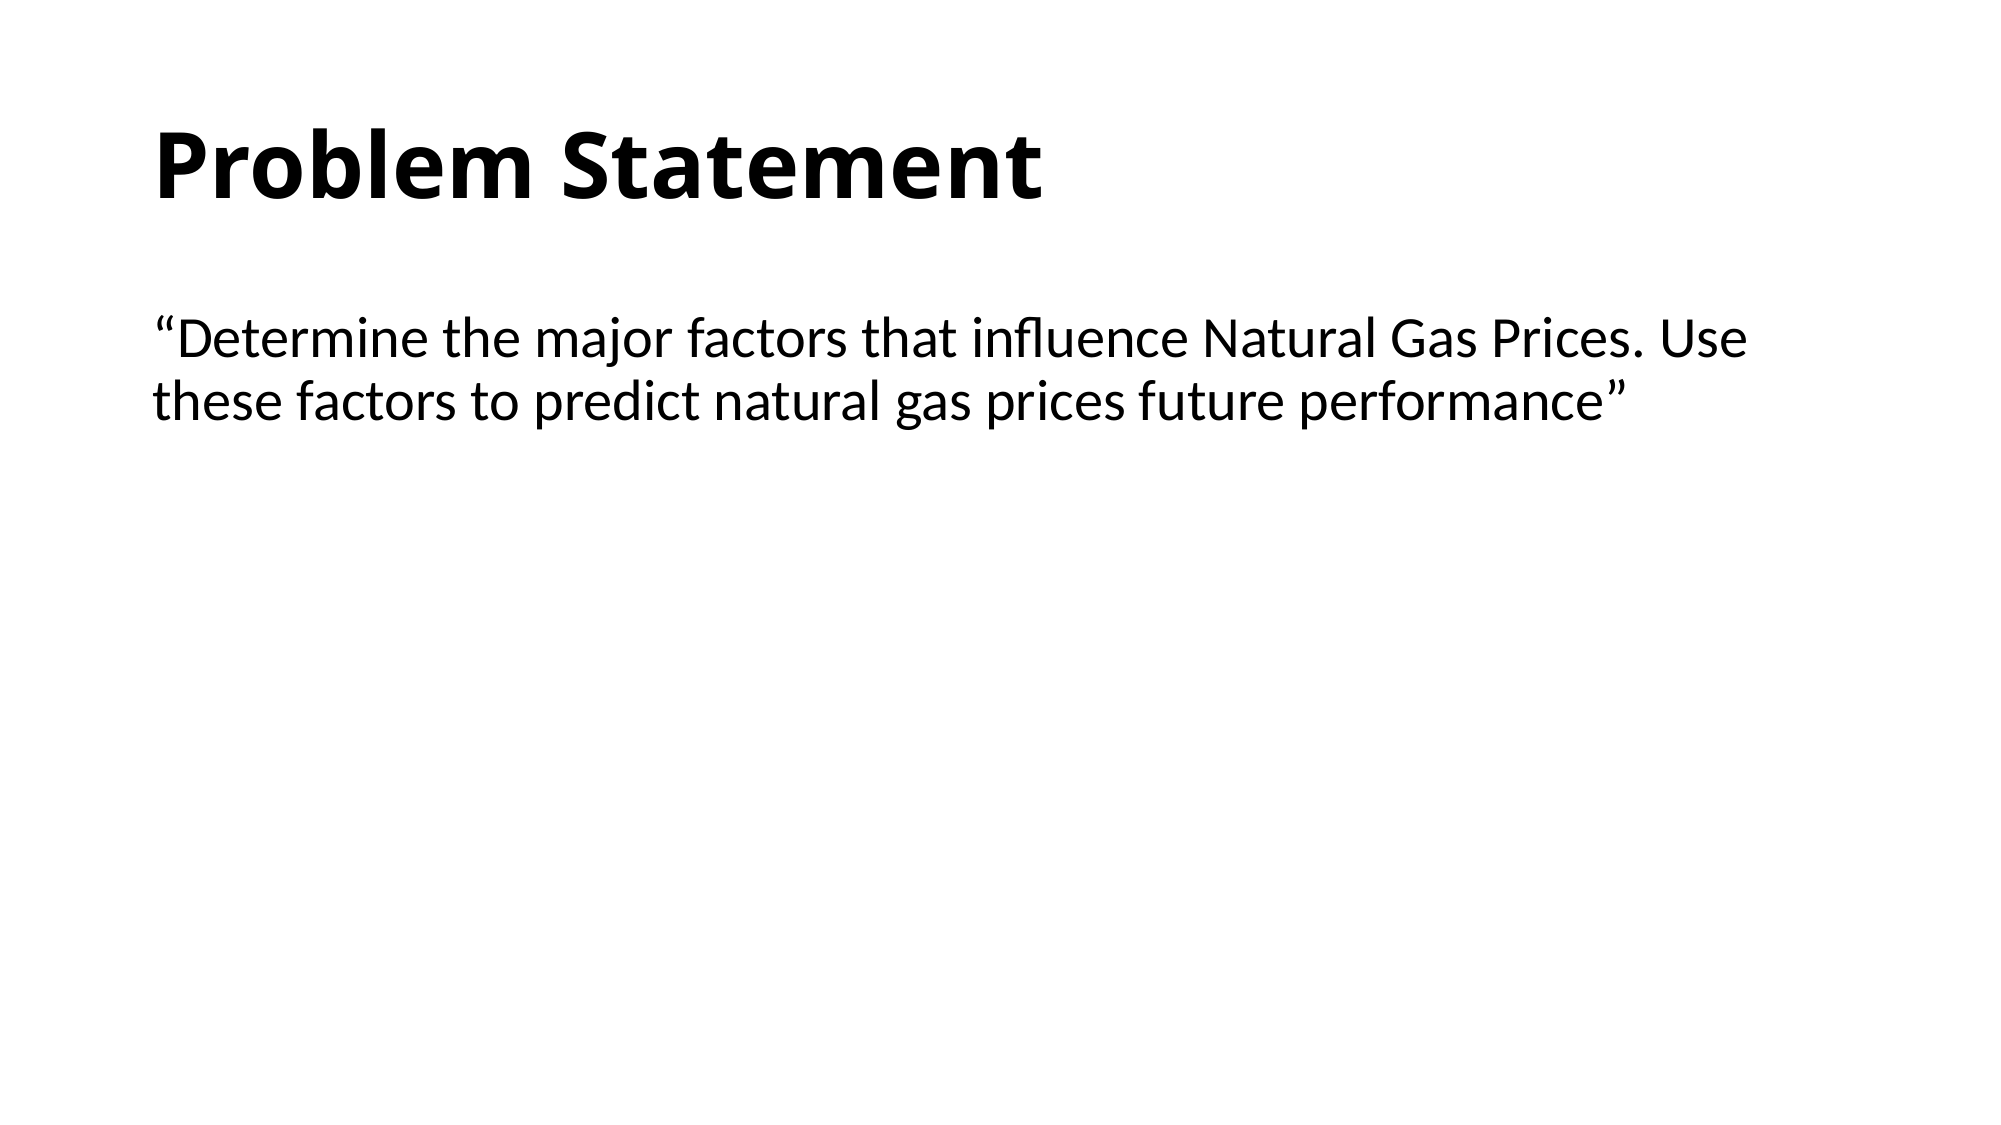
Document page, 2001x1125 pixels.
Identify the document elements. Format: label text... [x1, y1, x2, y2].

list “Determine the major factors that influence Natural Gas Prices. Use these factors to predict natural gas prices future performance” [137, 299, 1863, 516]
title Problem Statement [137, 59, 1863, 278]
